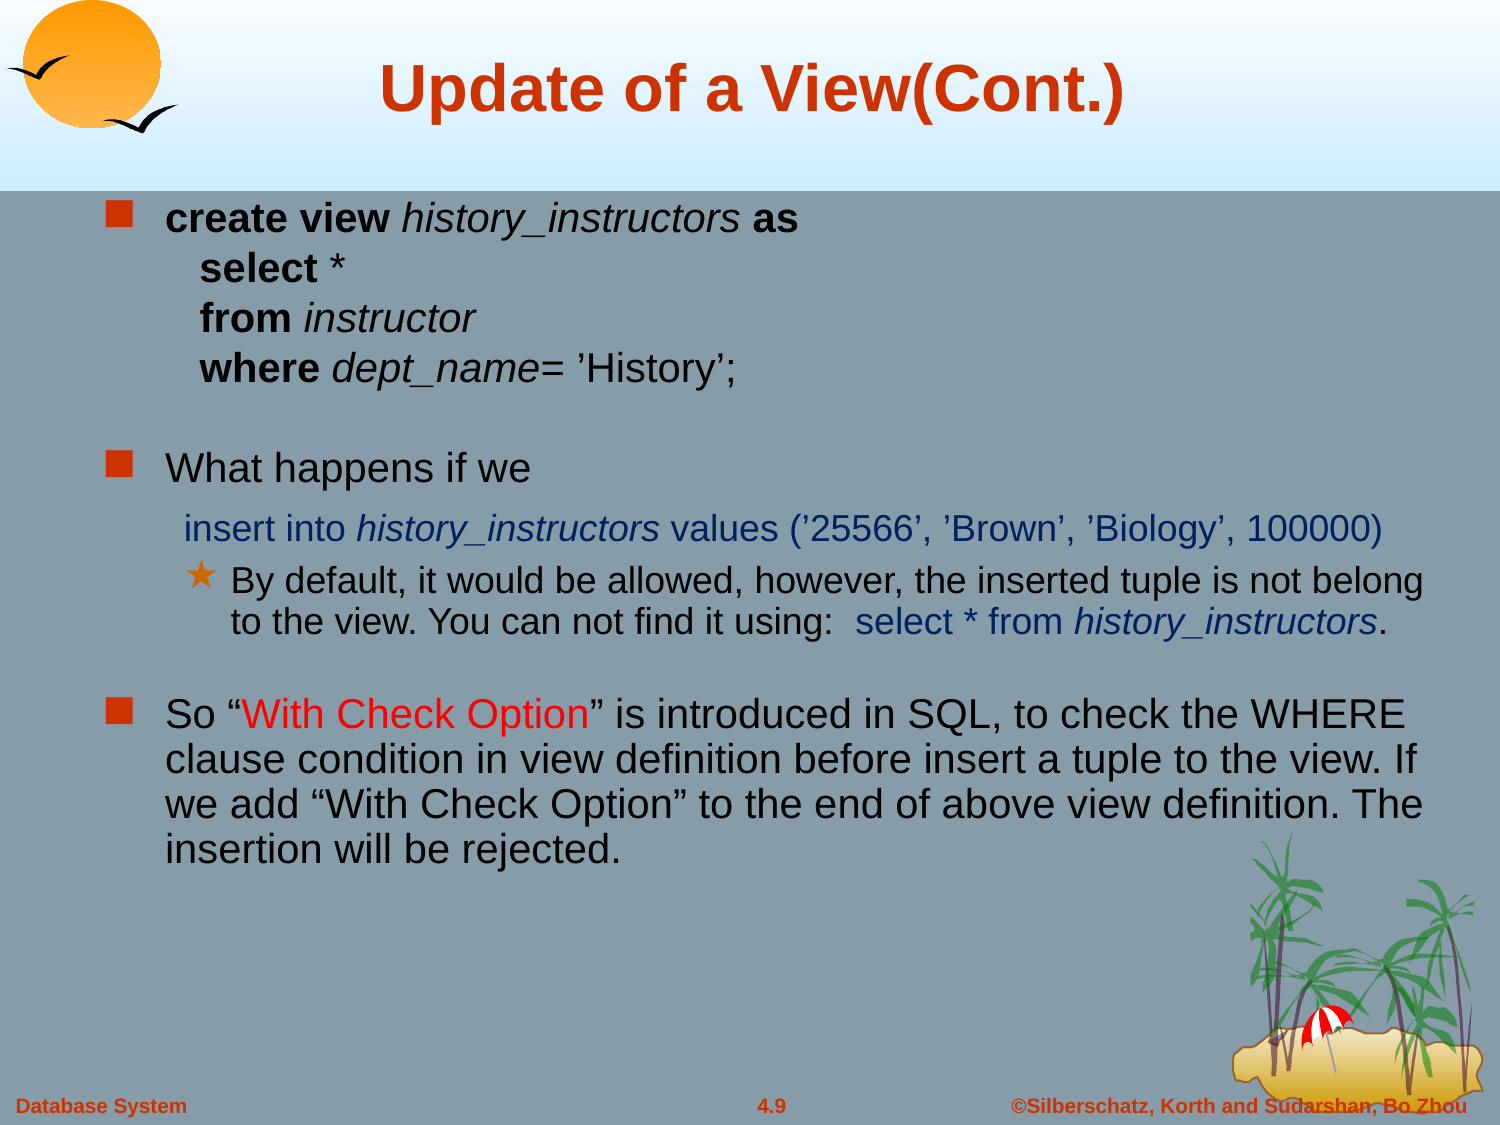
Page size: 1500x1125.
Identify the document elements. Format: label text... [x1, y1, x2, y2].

title Update of a View(Cont.) [90, 32, 1416, 134]
list create view history_instructors as select * from instructor where dept_name= ’History’; What happens if we insert into history_instructors values (’25566’, ’Brown’, ’Biology’, 100000) By default, it would be allowed, however, the inserted tuple is not belong to the view. You can not find it using: select * from history_instructors. So “With Check Option” is introduced in SQL, to check the WHERE clause condition in view definition before insert a tuple to the view. If we add “With Check Option” to the end of above view definition. The insertion will be rejected. [93, 182, 1458, 983]
